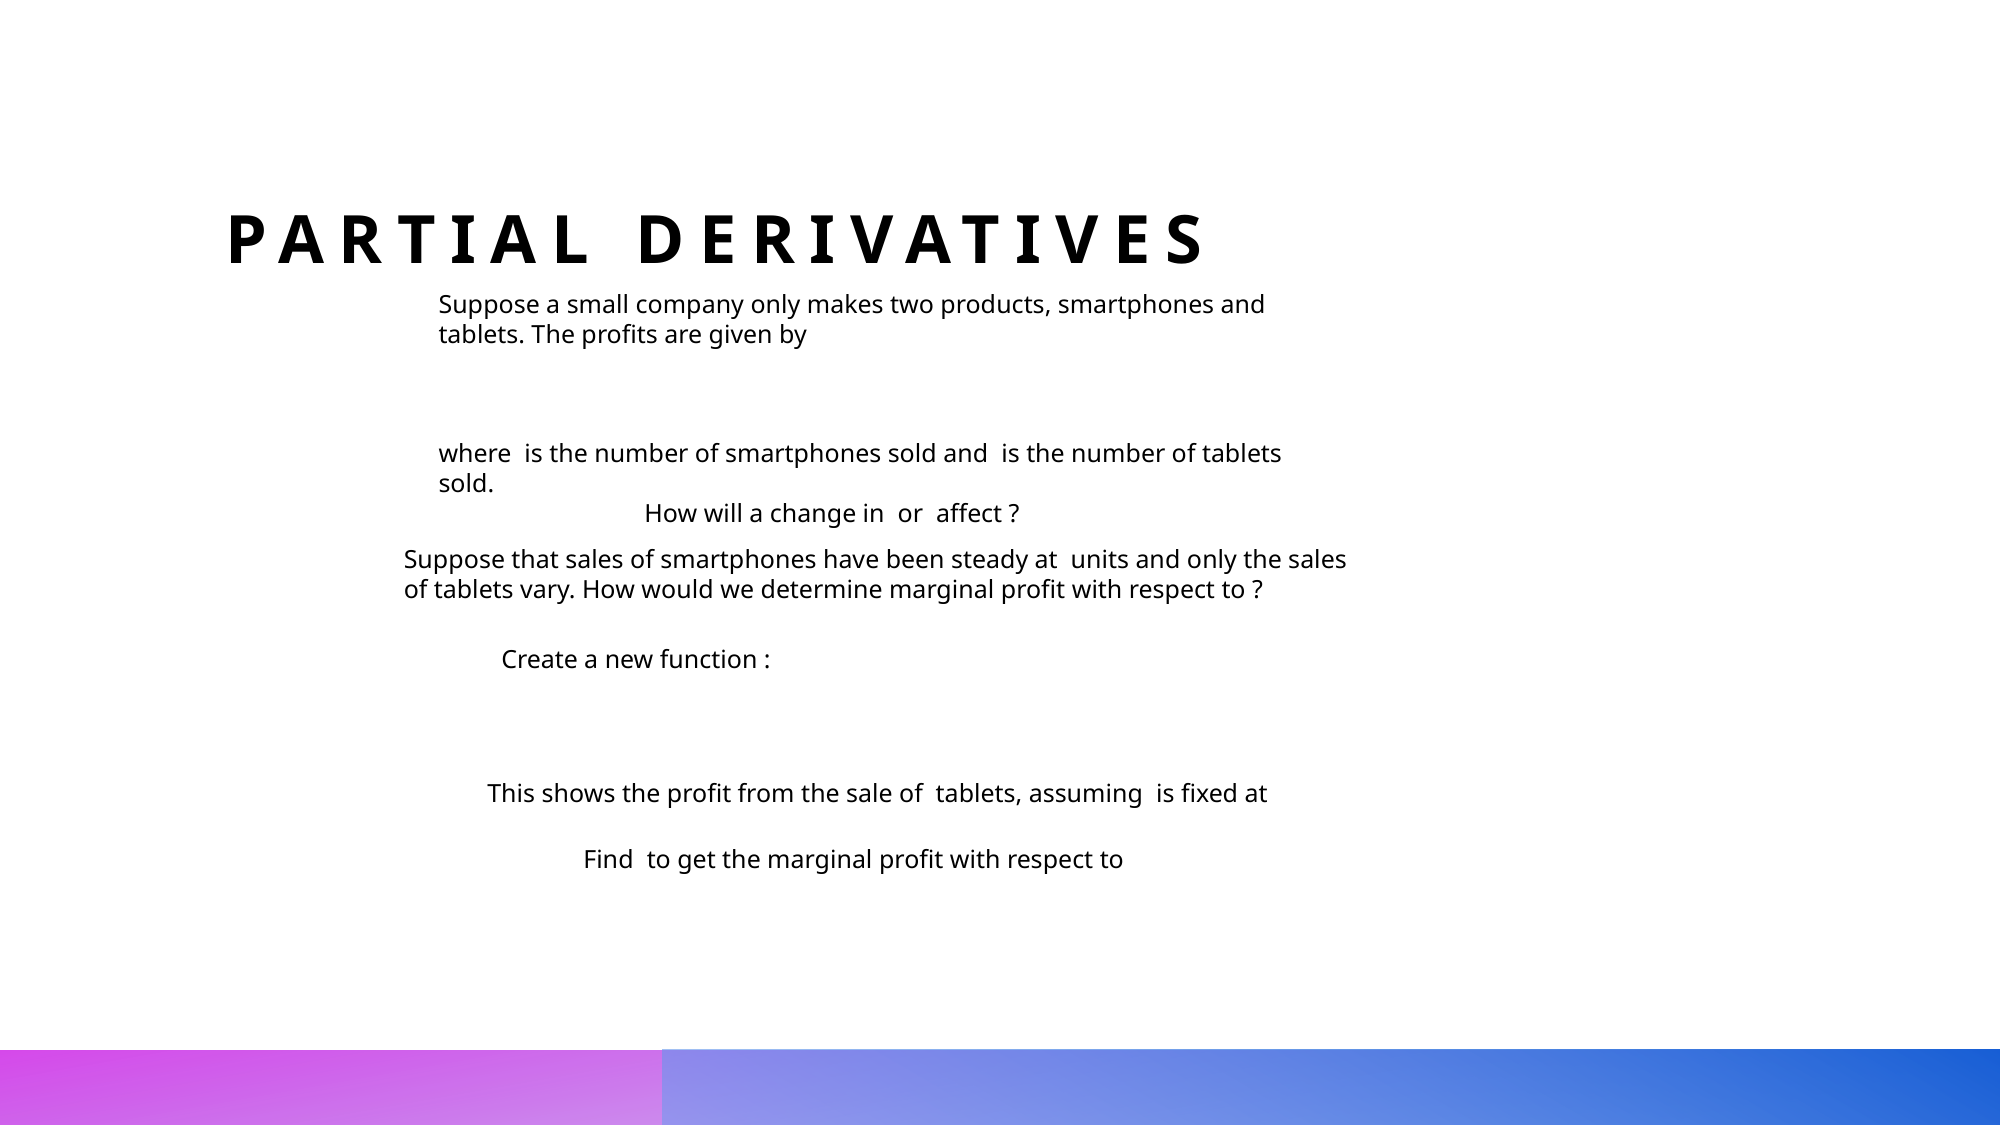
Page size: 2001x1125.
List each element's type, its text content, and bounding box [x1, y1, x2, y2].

title partial derivatives [225, 75, 1863, 278]
